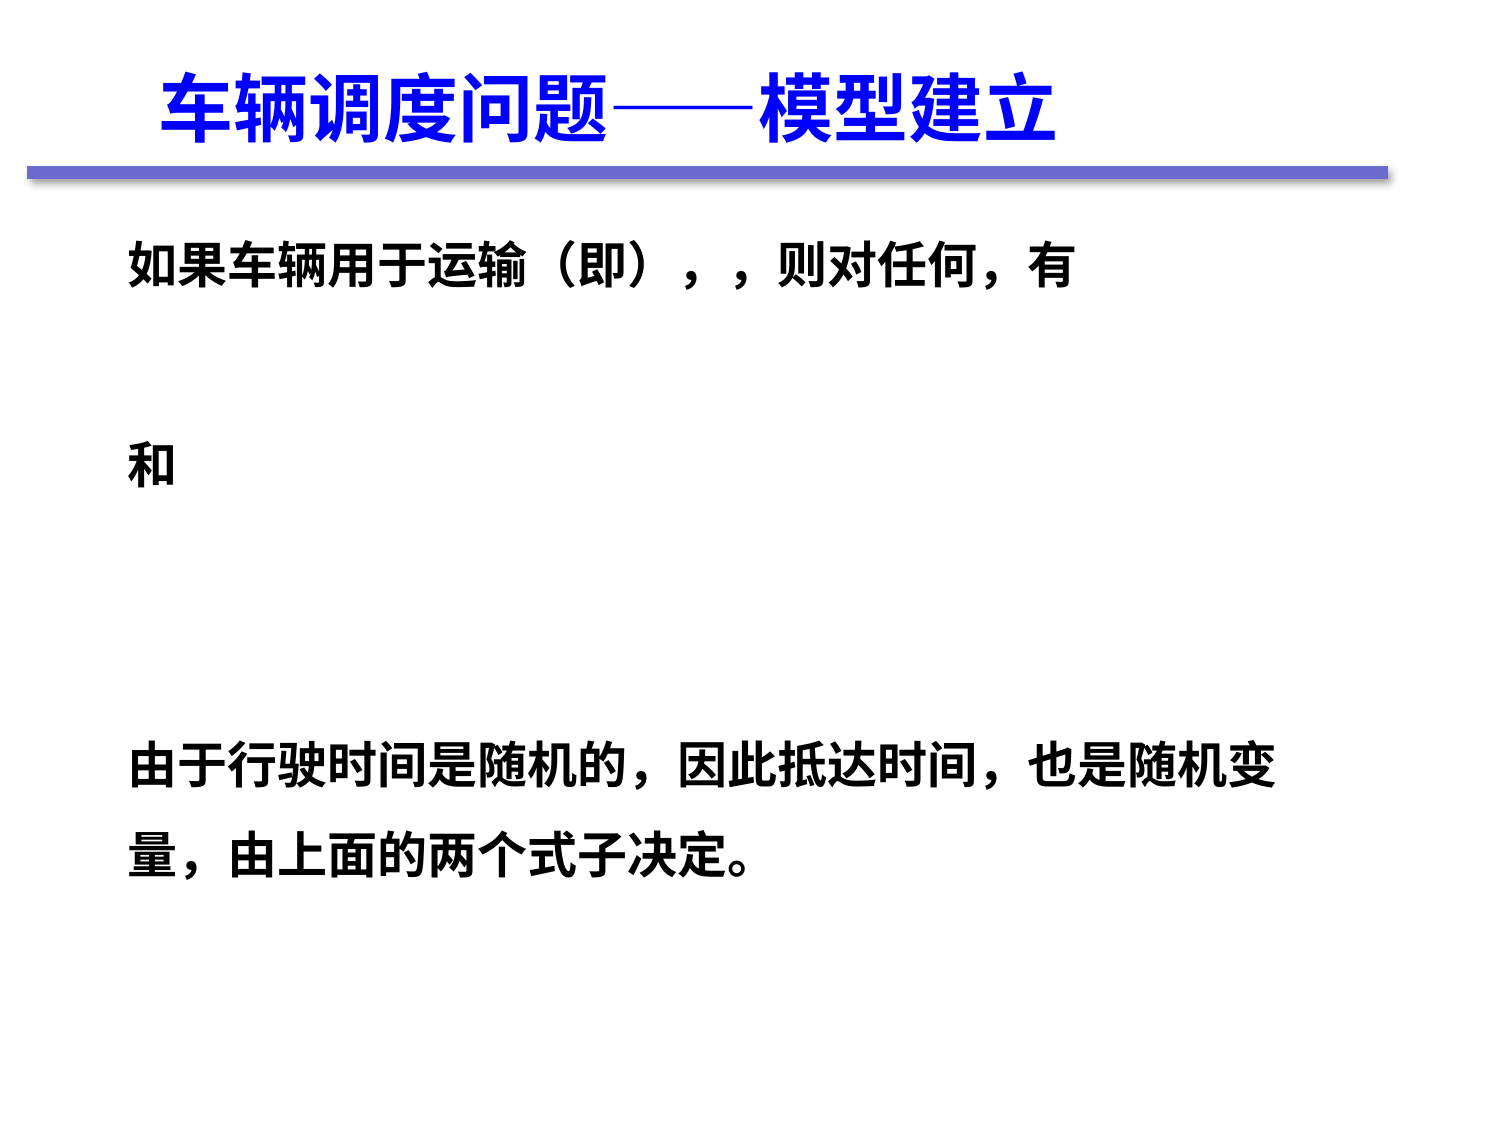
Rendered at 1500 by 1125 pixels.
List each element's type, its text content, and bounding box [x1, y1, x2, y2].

text_box 车辆调度问题——模型建立 [143, 54, 1074, 160]
